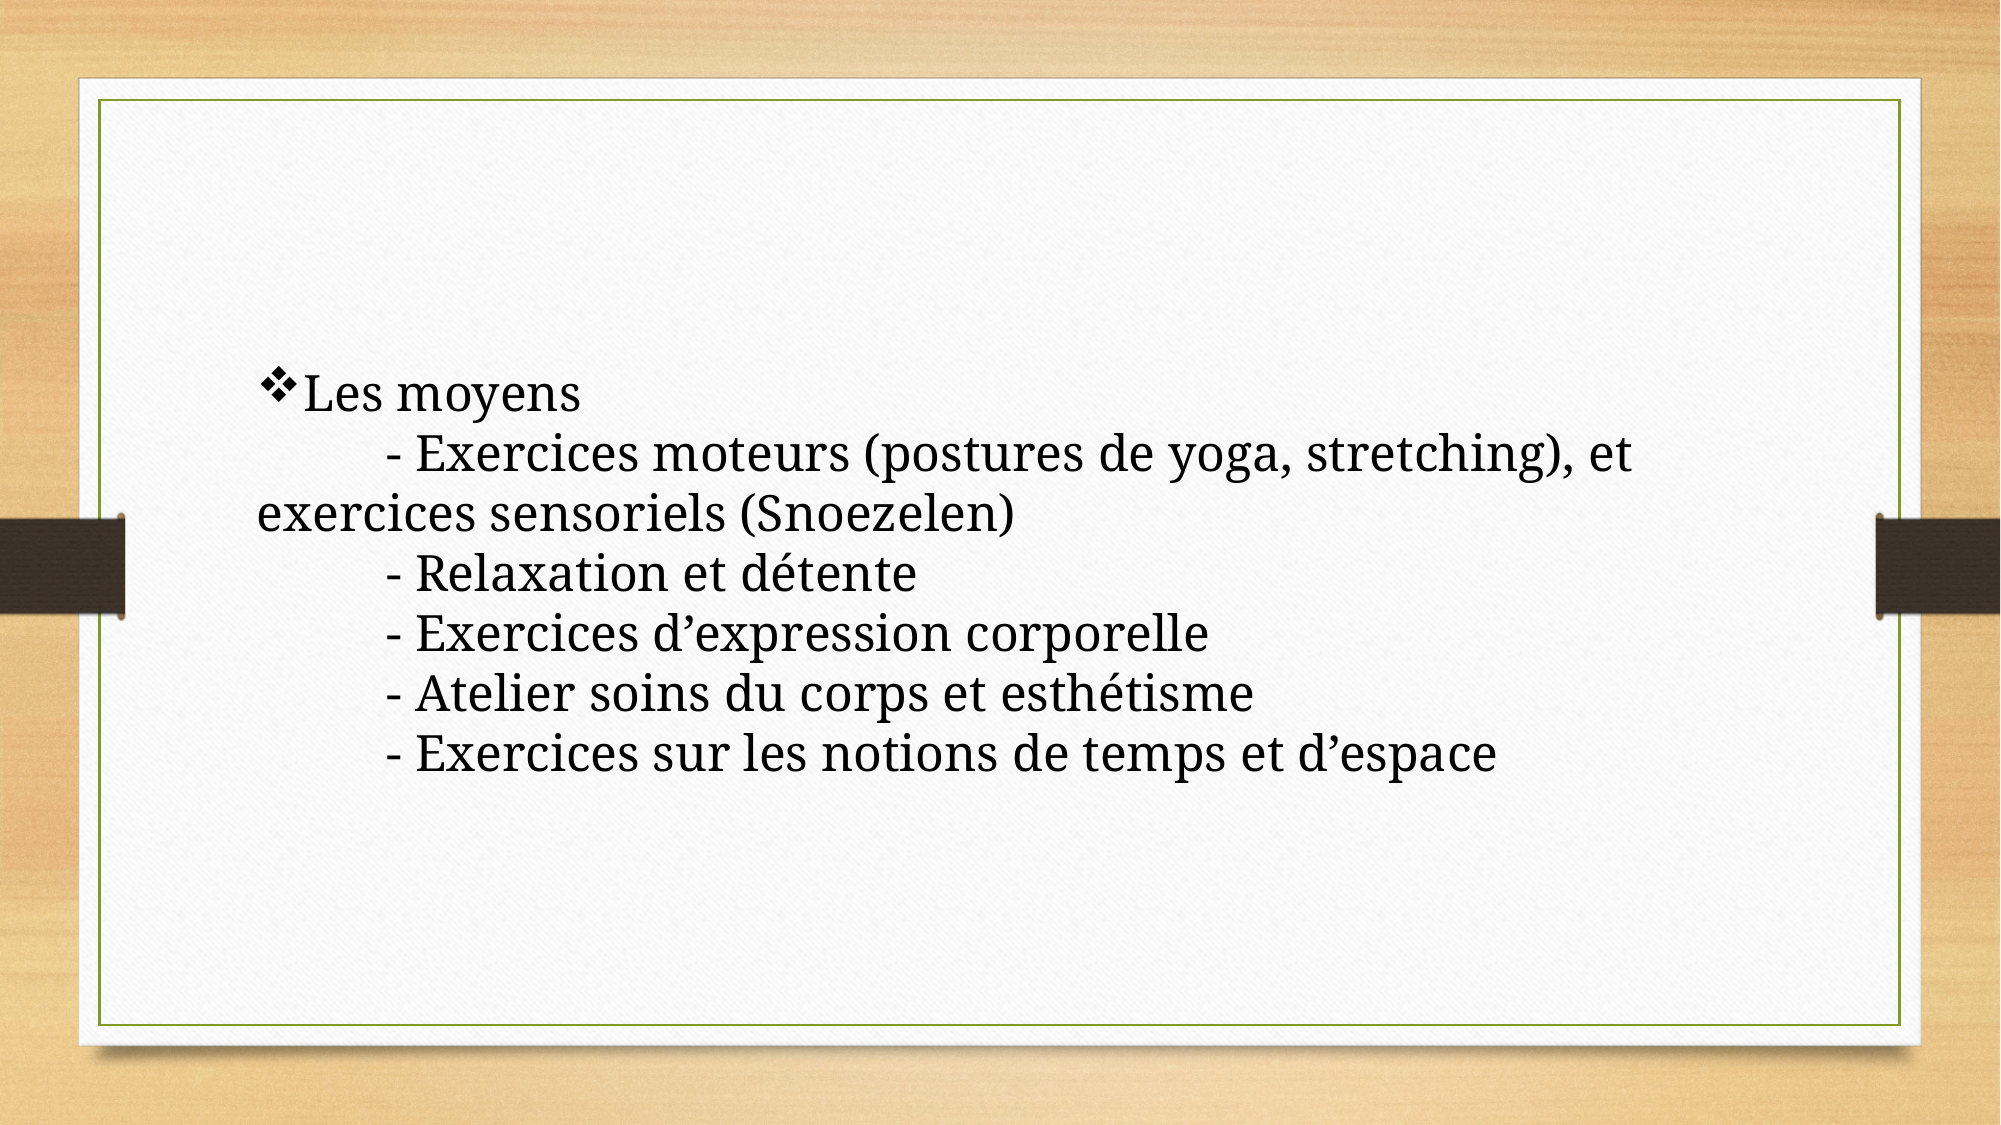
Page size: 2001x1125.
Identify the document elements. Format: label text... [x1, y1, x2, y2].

text_box Les moyens - Exercices moteurs (postures de yoga, stretching), et exercices sensoriels (Snoezelen) - Relaxation et détente - Exercices d’expression corporelle - Atelier soins du corps et esthétisme - Exercices sur les notions de temps et d’espace [166, 293, 1864, 789]
picture [0, 0, 2001, 1125]
